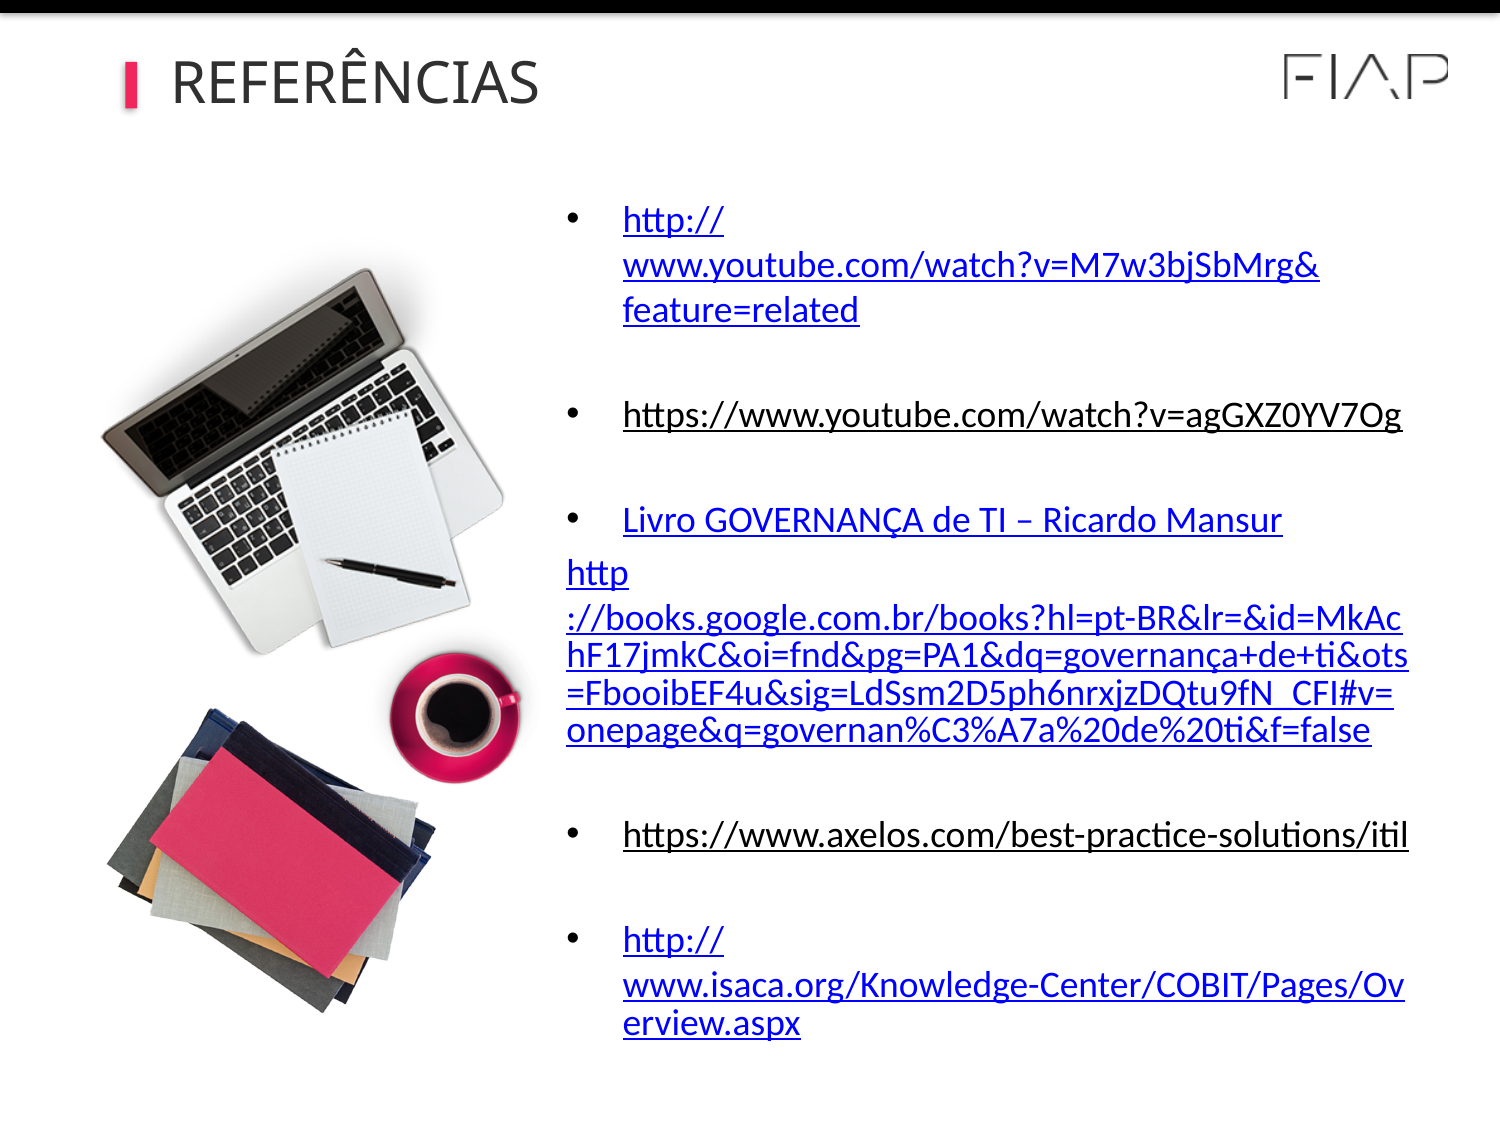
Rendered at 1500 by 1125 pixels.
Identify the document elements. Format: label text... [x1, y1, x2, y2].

list http://www.youtube.com/watch?v=M7w3bjSbMrg&feature=related https://www.youtube.com/watch?v=agGXZ0YV7Og Livro GOVERNANÇA de TI – Ricardo Mansur http://books.google.com.br/books?hl=pt-BR&lr=&id=MkAchF17jmkC&oi=fnd&pg=PA1&dq=governança+de+ti&ots=FbooibEF4u&sig=LdSsm2D5ph6nrxjzDQtu9fN_CFI#v=onepage&q=governan%C3%A7a%20de%20ti&f=false https://www.axelos.com/best-practice-solutions/itil http://www.isaca.org/Knowledge-Center/COBIT/Pages/Overview.aspx [551, 187, 1425, 1025]
text_box [0, 0, 1500, 14]
text_box REFERÊNCIAS [155, 46, 1272, 124]
text_box [125, 61, 138, 109]
picture [48, 232, 594, 1063]
picture [1283, 53, 1449, 99]
